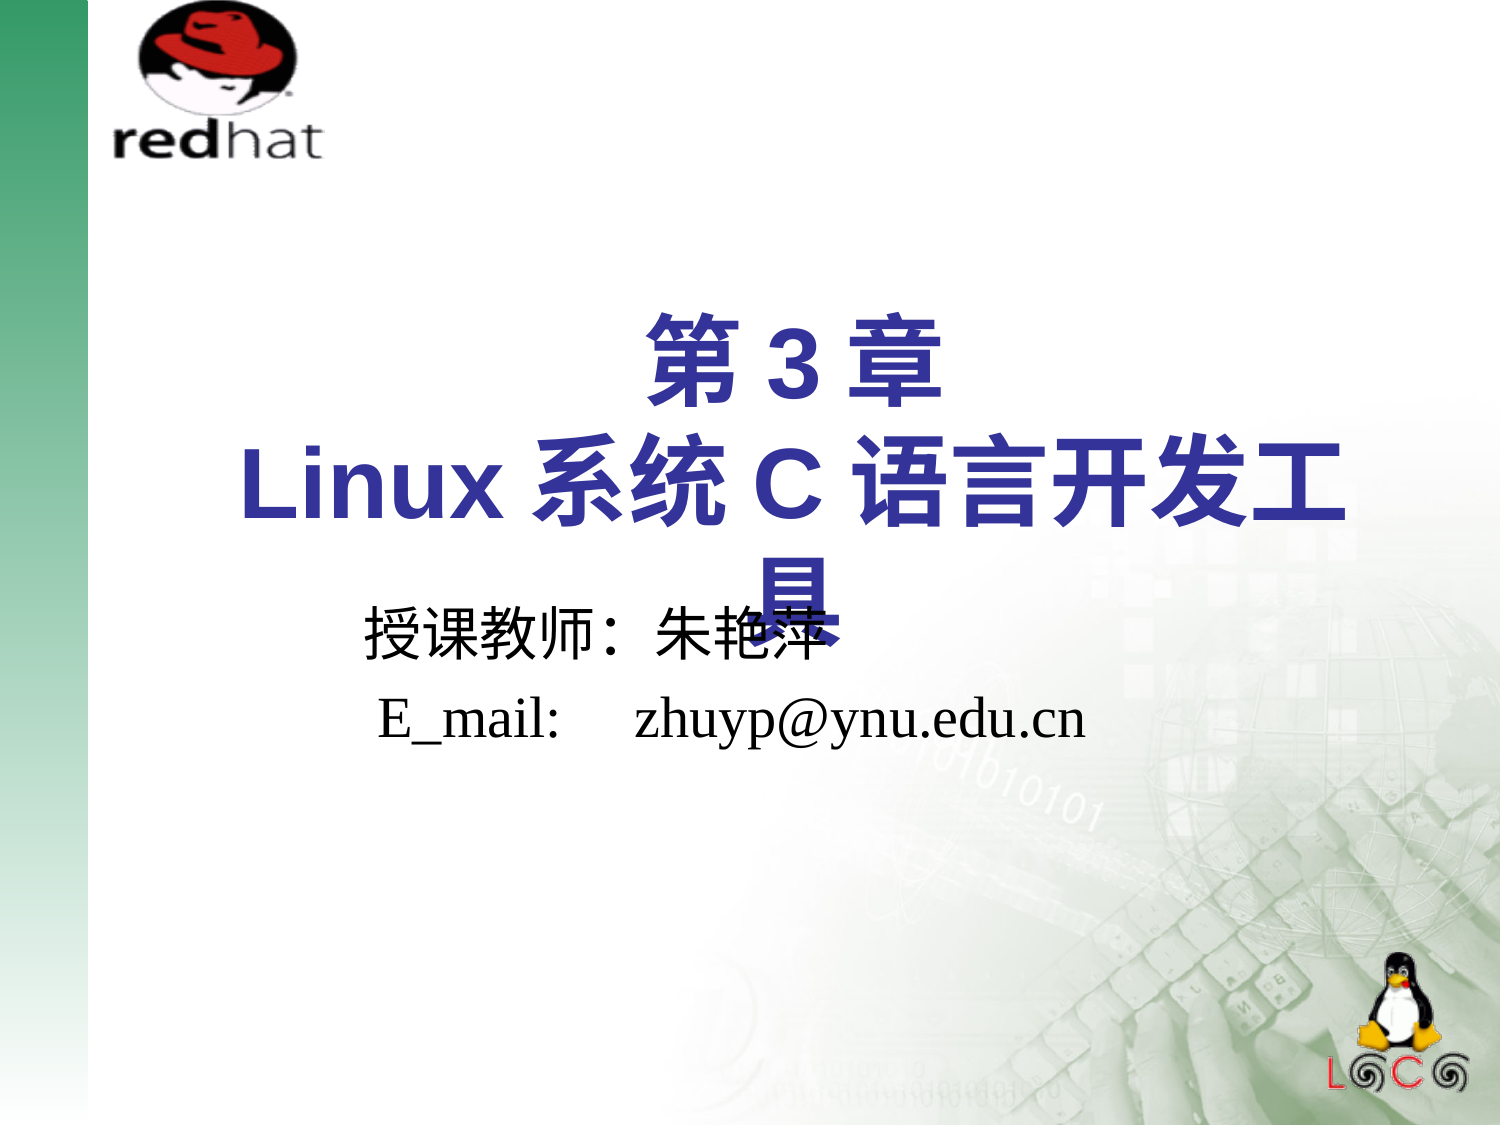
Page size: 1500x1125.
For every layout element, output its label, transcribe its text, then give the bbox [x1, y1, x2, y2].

text_box 授课教师：朱艳萍 E_mail: zhuyp@ynu.edu.cn [348, 589, 1164, 794]
picture [549, 365, 1500, 1125]
subtitle 第3章 Linux系统C语言开发工具 [206, 290, 1382, 551]
picture [112, 0, 325, 161]
